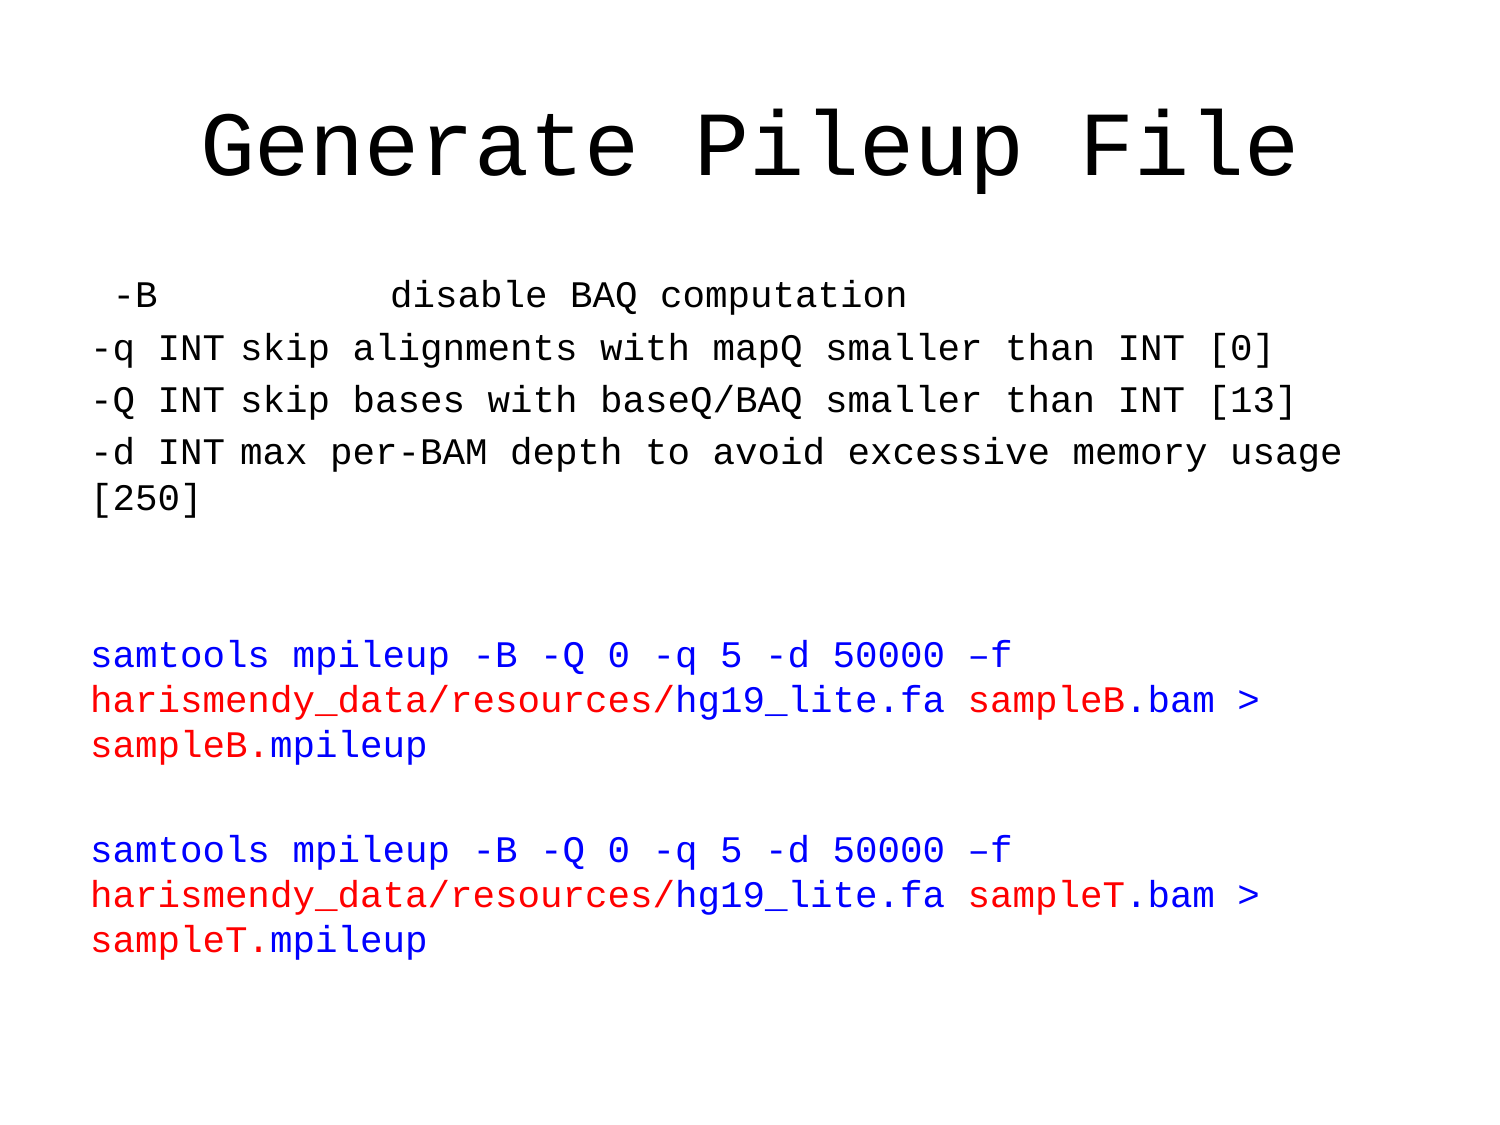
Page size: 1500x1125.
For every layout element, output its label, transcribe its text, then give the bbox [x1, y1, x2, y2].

title Generate Pileup File [75, 45, 1425, 233]
list -B disable BAQ computation -q INT skip alignments with mapQ smaller than INT [0] -Q INT skip bases with baseQ/BAQ smaller than INT [13] -d INT max per-BAM depth to avoid excessive memory usage [250] samtools mpileup -B -Q 0 -q 5 -d 50000 –f harismendy_data/resources/hg19_lite.fa sampleB.bam > sampleB.mpileup samtools mpileup -B -Q 0 -q 5 -d 50000 –f harismendy_data/resources/hg19_lite.fa sampleT.bam > sampleT.mpileup [75, 262, 1425, 1005]
